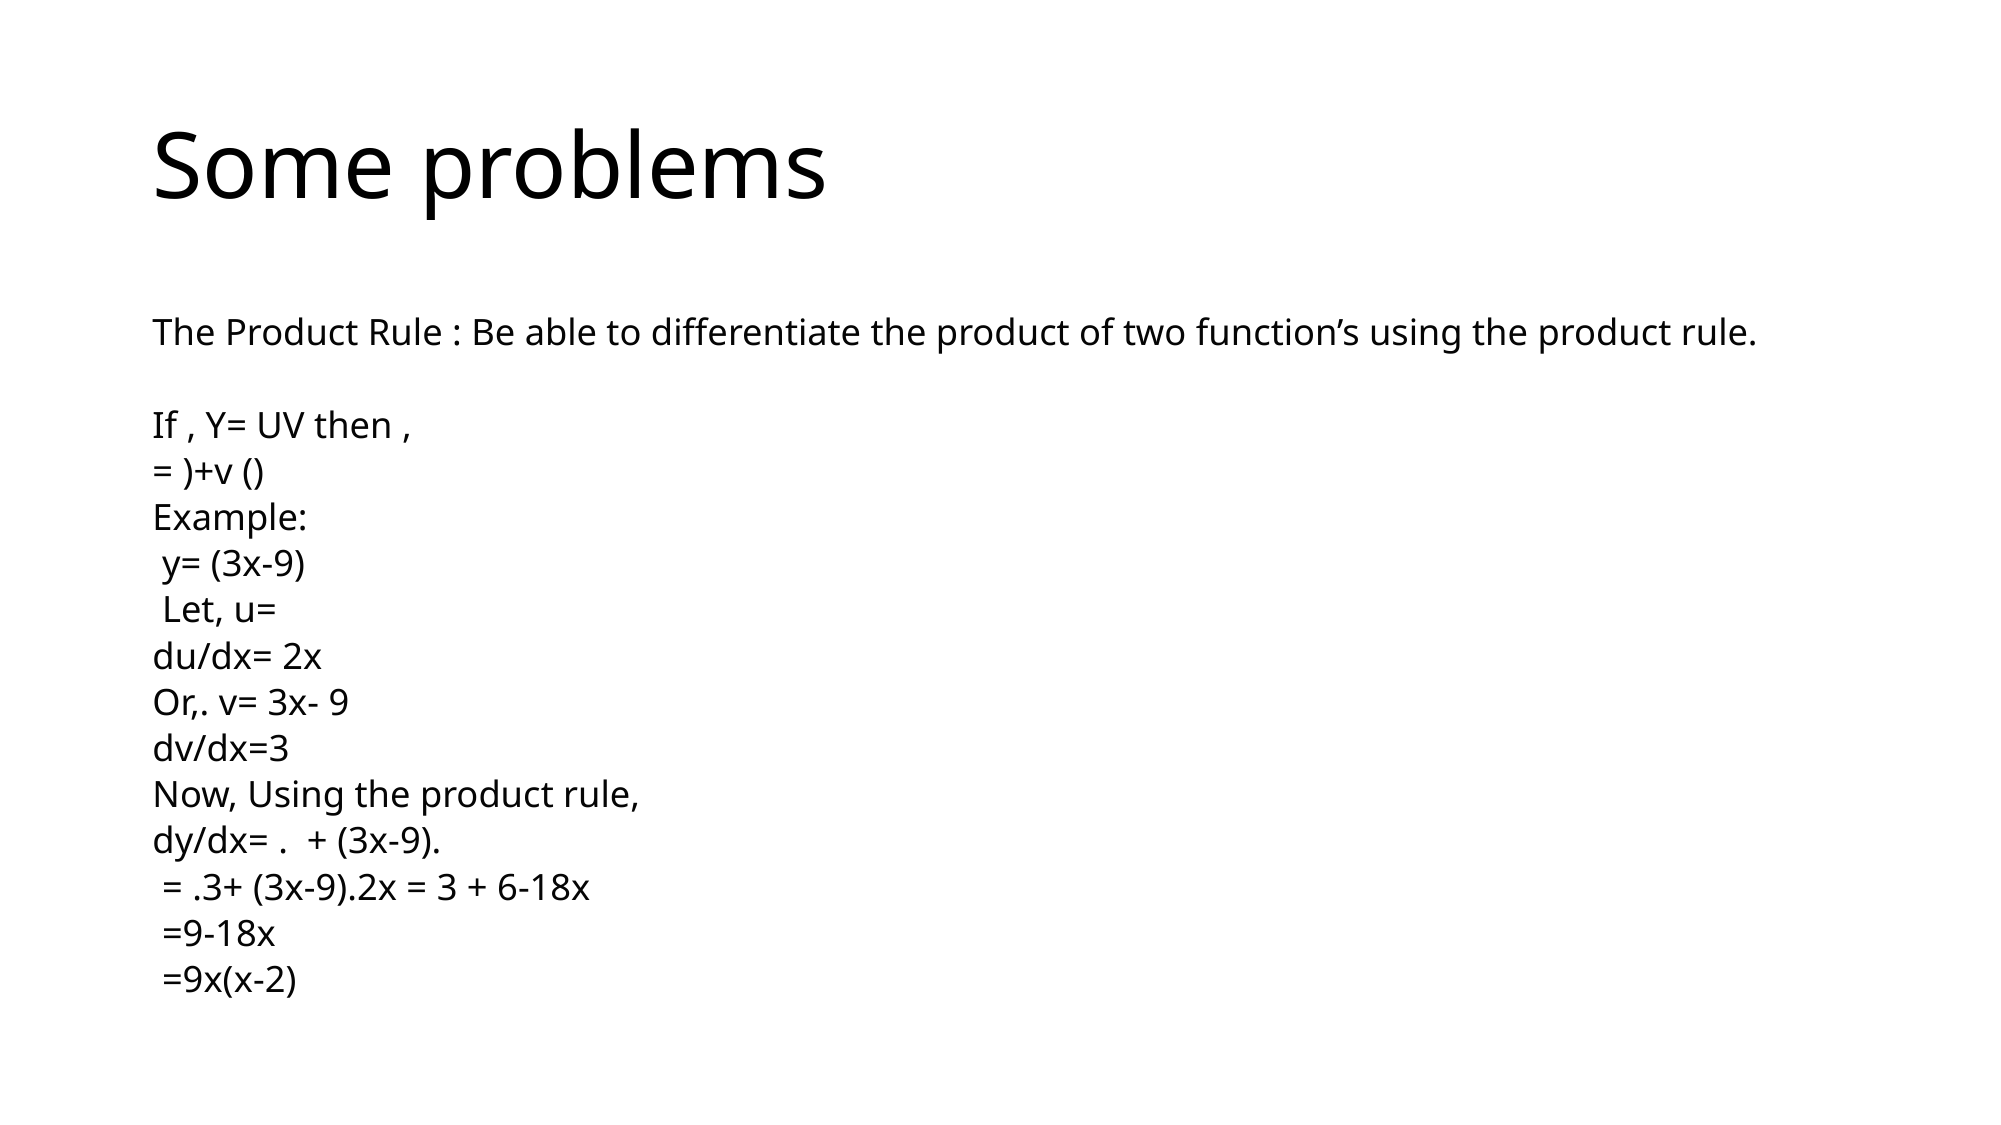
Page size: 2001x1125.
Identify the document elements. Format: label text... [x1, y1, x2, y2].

title Some problems [137, 59, 1863, 278]
